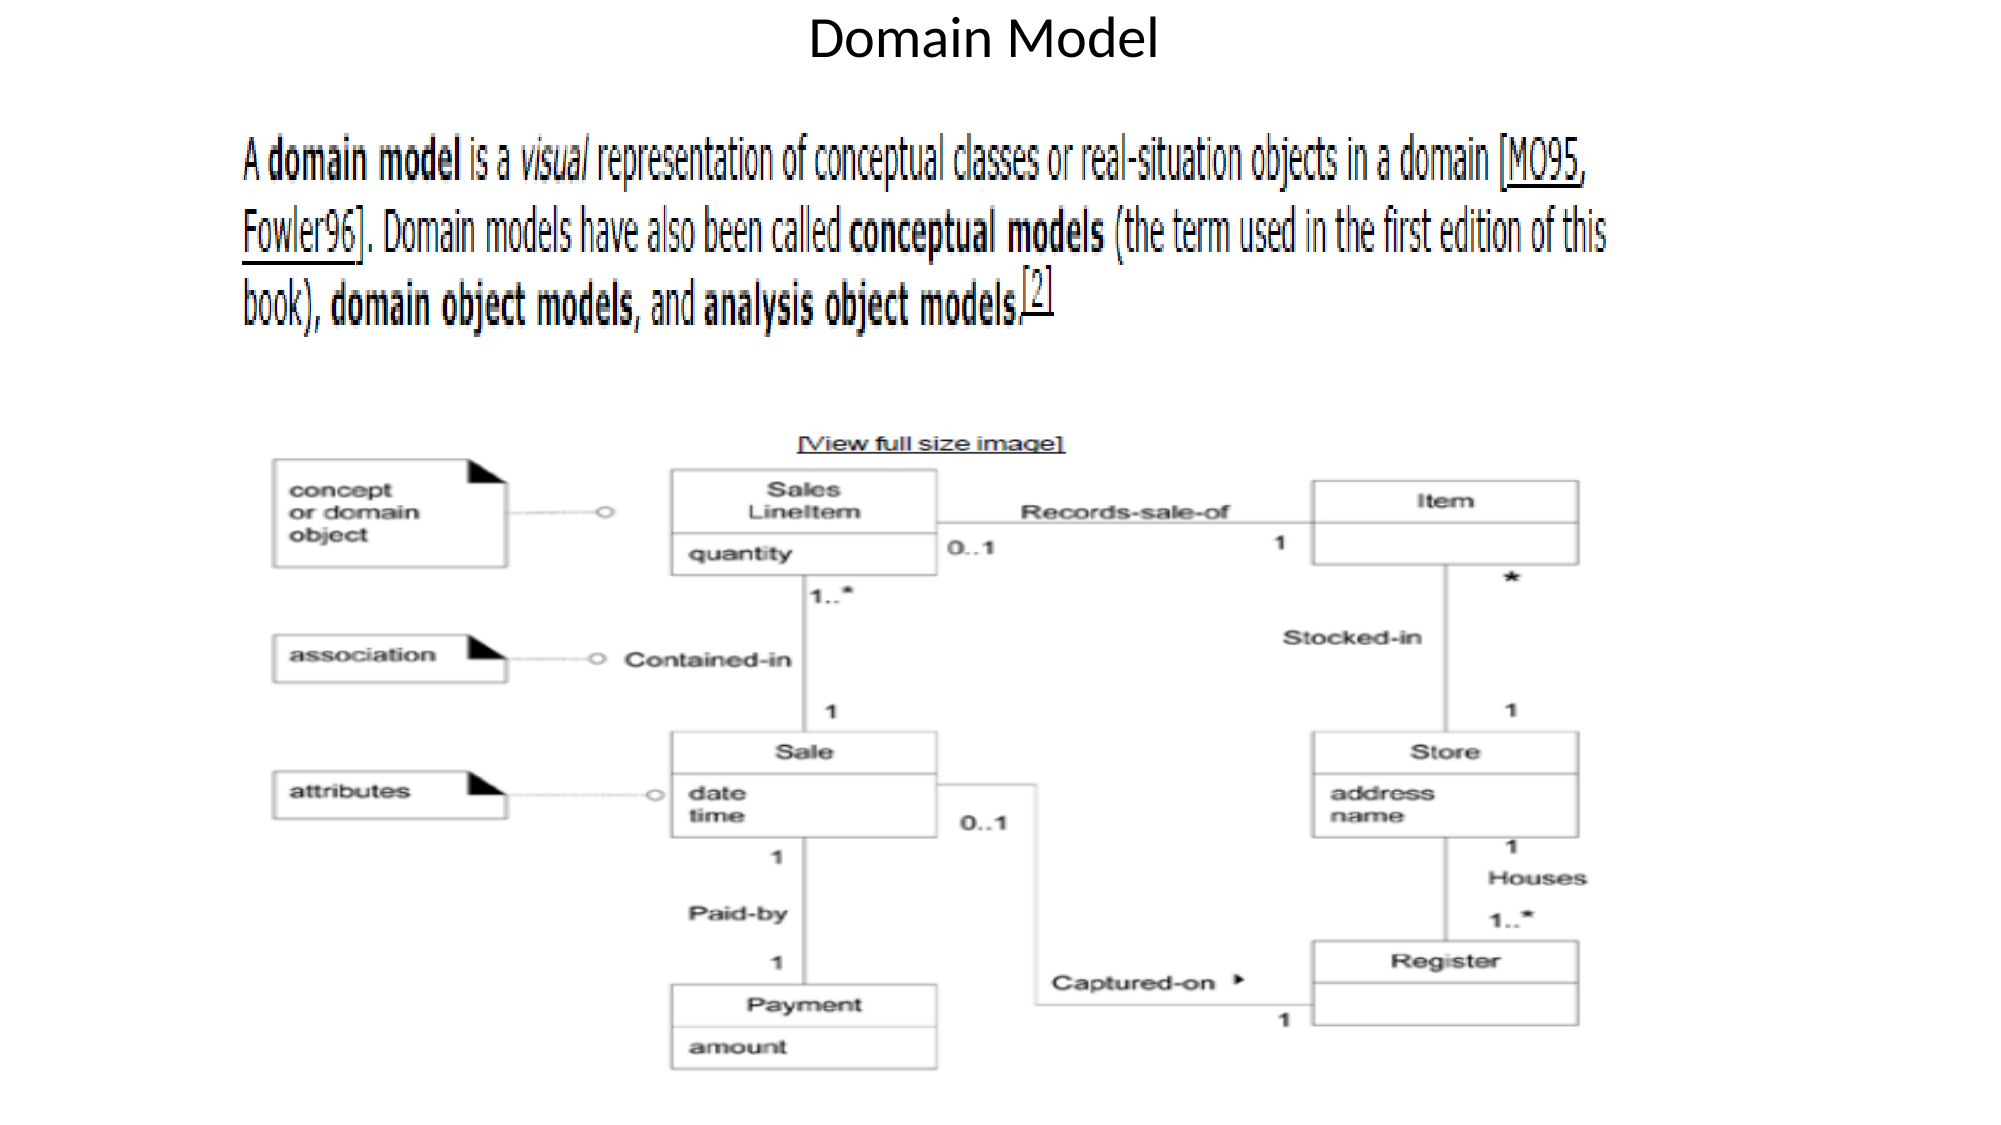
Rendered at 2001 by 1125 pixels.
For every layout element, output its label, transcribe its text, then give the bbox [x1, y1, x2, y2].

list Domain Model [121, 0, 1847, 100]
picture [224, 99, 1664, 389]
picture [200, 407, 1741, 1108]
